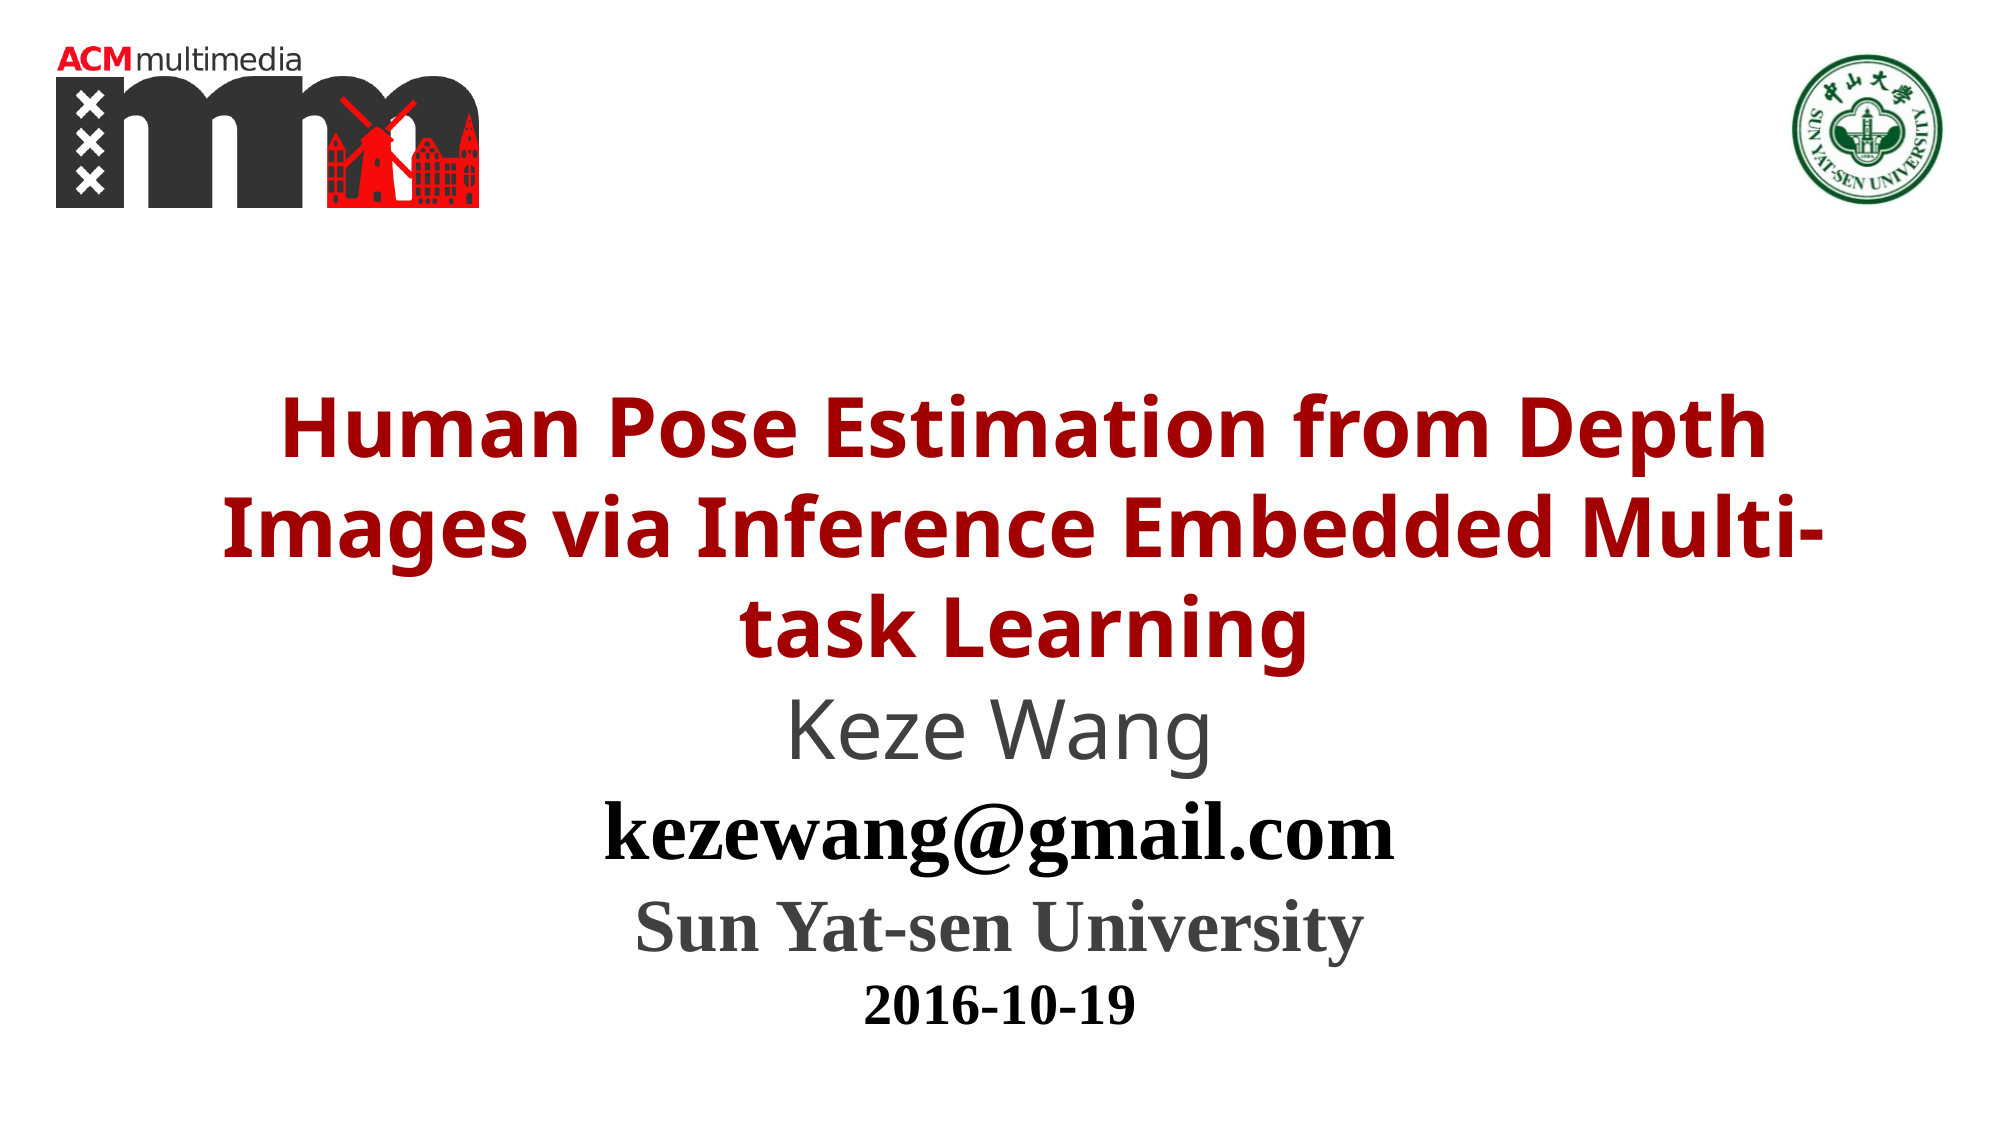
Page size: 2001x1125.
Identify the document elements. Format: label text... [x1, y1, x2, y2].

picture [56, 46, 479, 208]
picture [1787, 50, 1946, 208]
text_box Human Pose Estimation from Depth Images via Inference Embedded Multi-task Learning [182, 366, 1867, 682]
text_box Keze Wang kezewang@gmail.com Sun Yat-sen University 2016-10-19 [249, 682, 1750, 1047]
